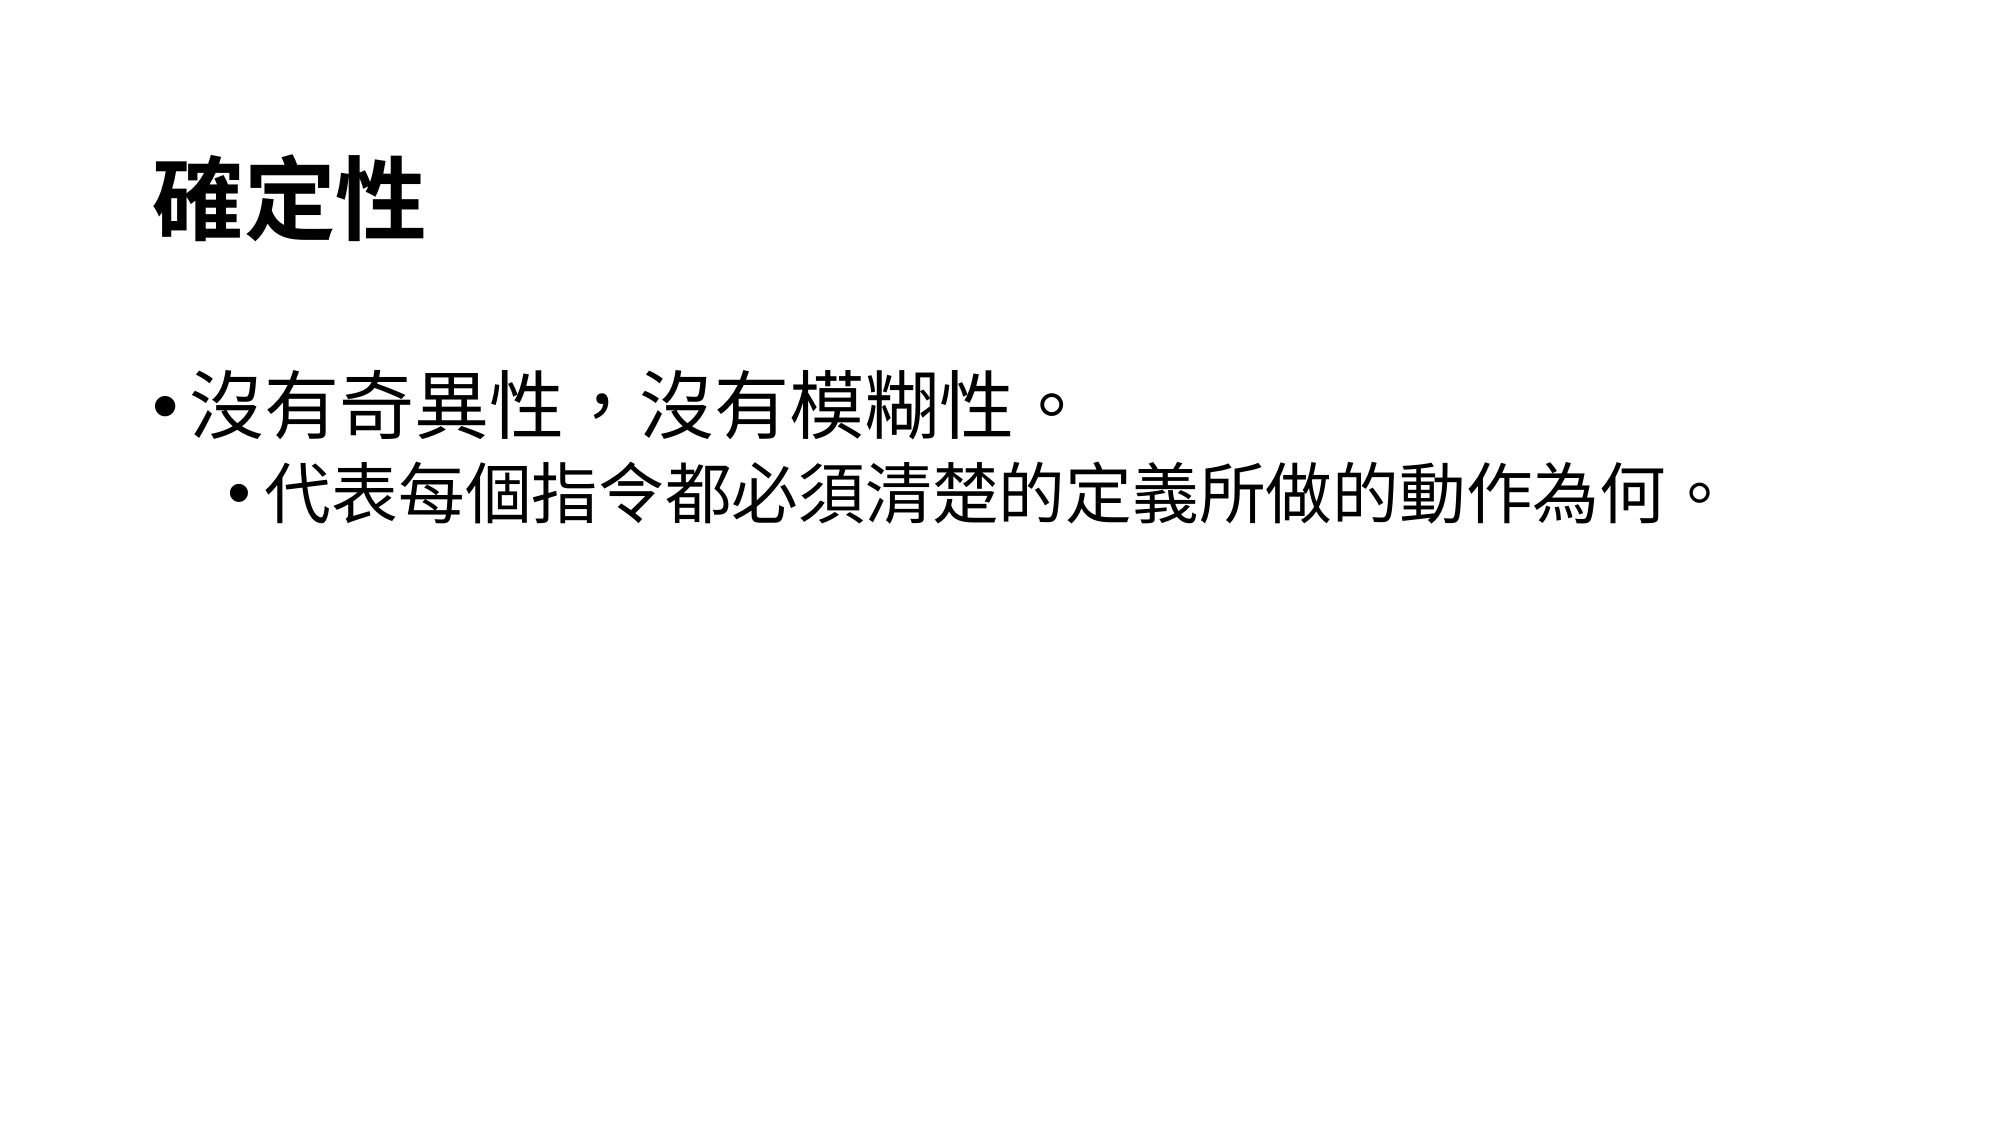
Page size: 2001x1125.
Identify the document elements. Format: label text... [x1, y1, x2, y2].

title 確定性 [137, 94, 1863, 313]
list 沒有奇異性，沒有模糊性。 代表每個指令都必須清楚的定義所做的動作為何。 [137, 361, 1716, 1102]
